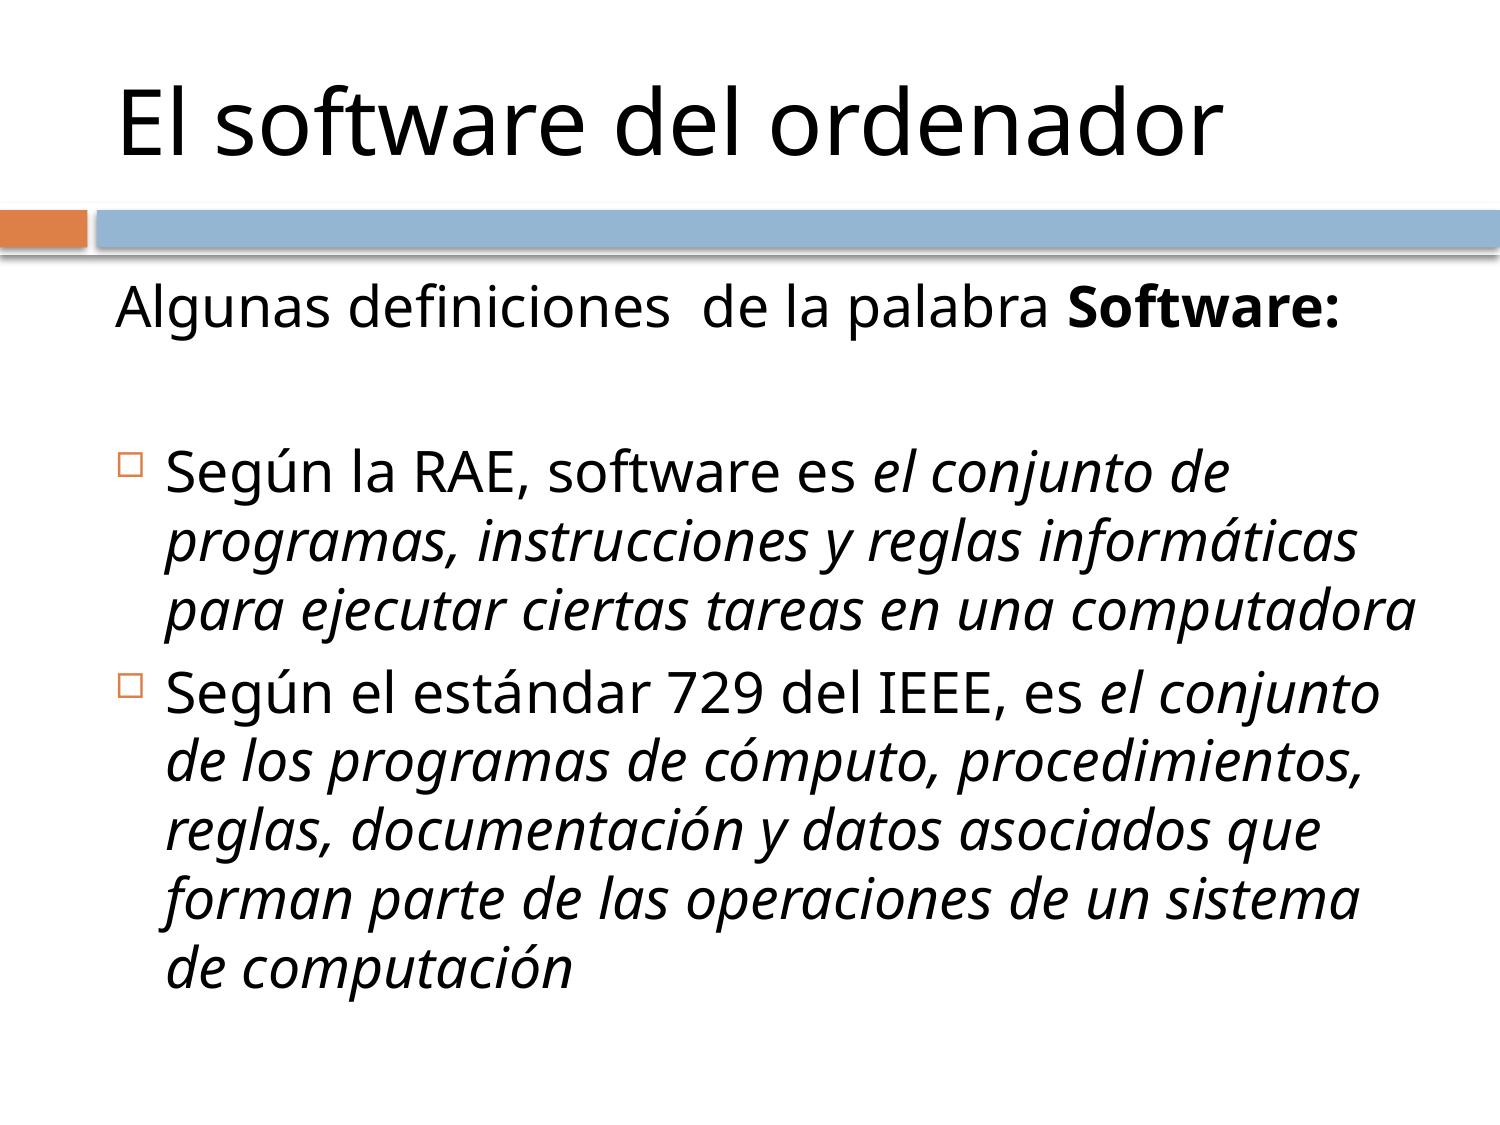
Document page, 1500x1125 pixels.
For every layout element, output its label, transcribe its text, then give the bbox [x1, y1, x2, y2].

title El software del ordenador [100, 37, 1438, 200]
list Algunas definiciones de la palabra Software: Según la RAE, software es el conjunto de programas, instrucciones y reglas informáticas para ejecutar ciertas tareas en una computadora Según el estándar 729 del IEEE, es el conjunto de los programas de cómputo, procedimientos, reglas, documentación y datos asociados que forman parte de las operaciones de un sistema de computación [100, 262, 1438, 1024]
